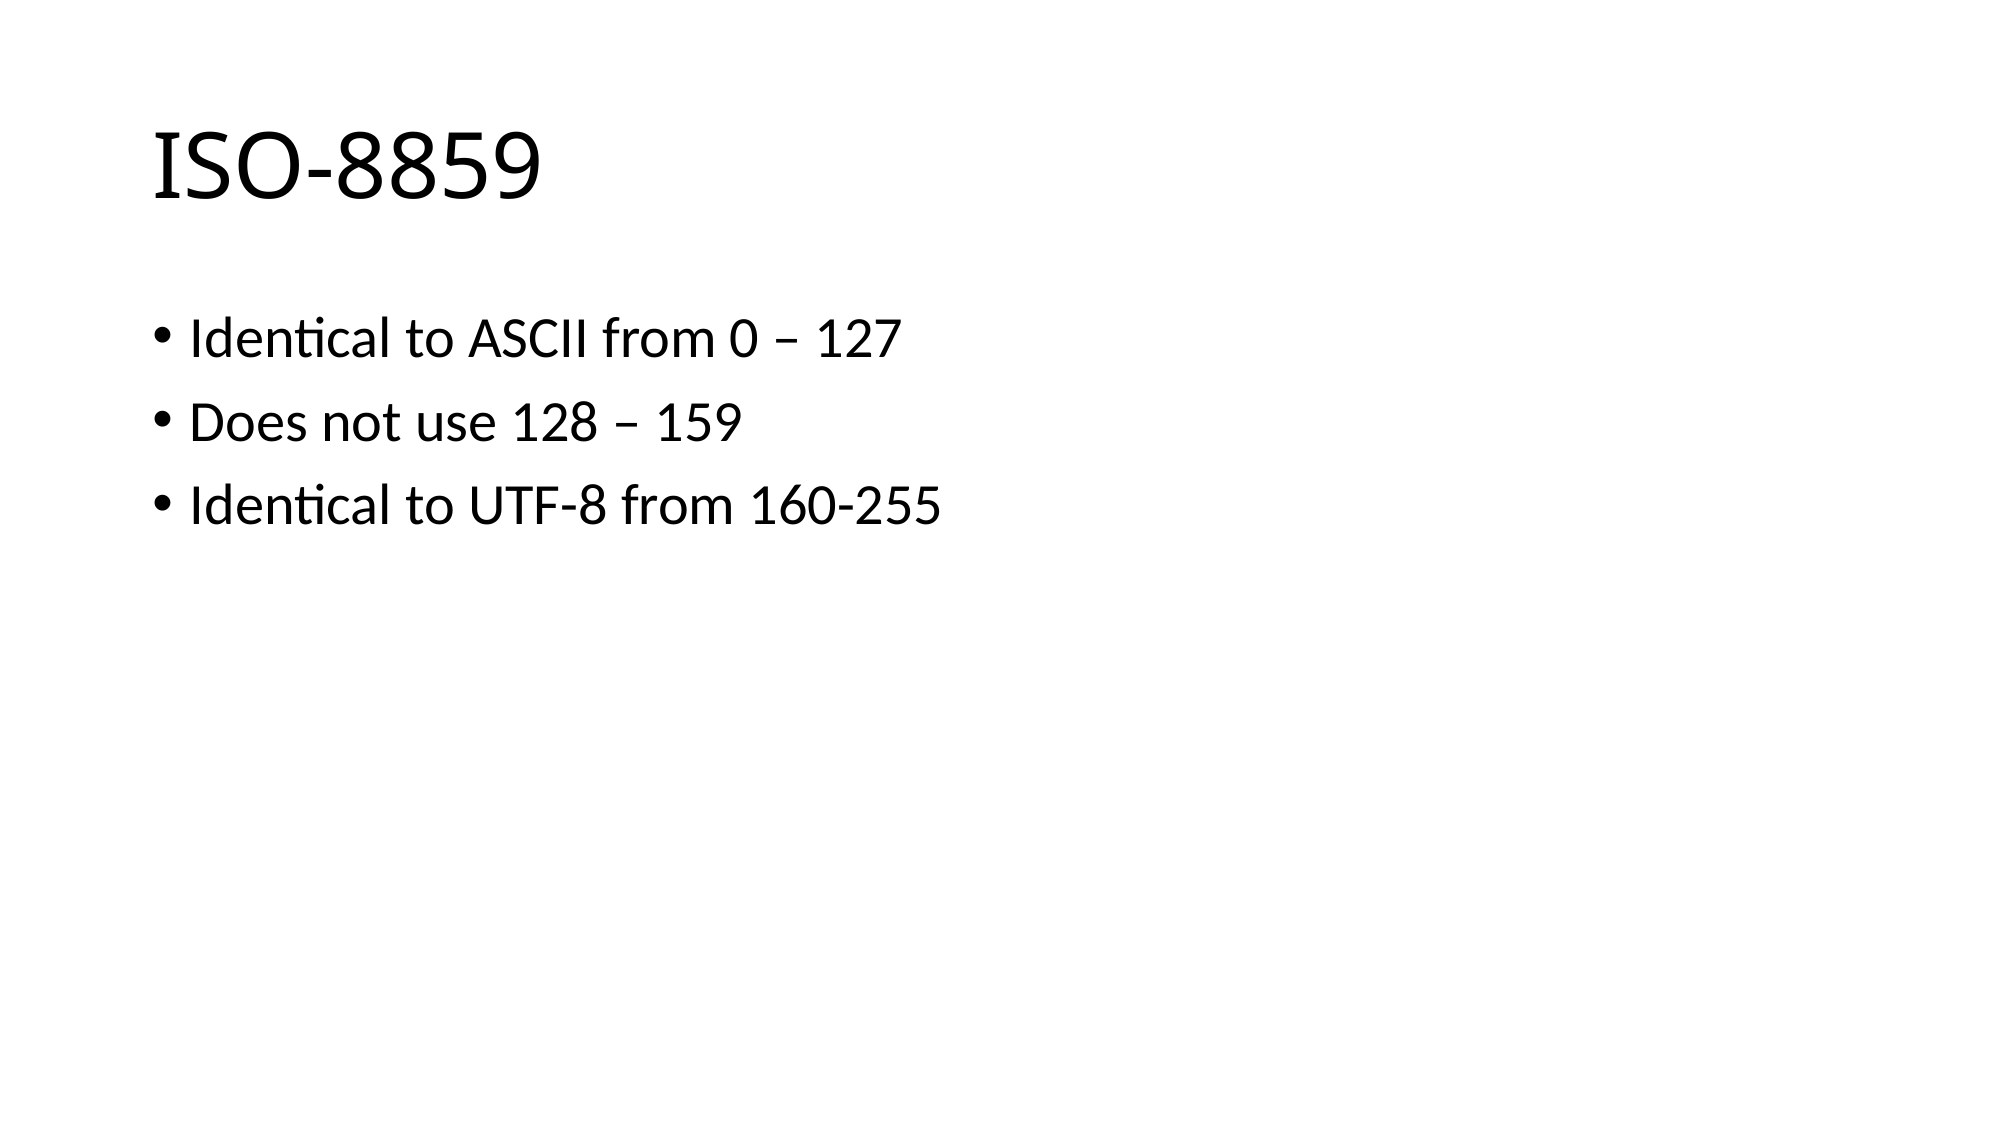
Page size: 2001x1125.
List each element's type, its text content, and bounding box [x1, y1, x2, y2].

title ISO-8859 [137, 59, 1863, 278]
list Identical to ASCII from 0 – 127 Does not use 128 – 159 Identical to UTF-8 from 160-255 [137, 299, 1863, 1014]
